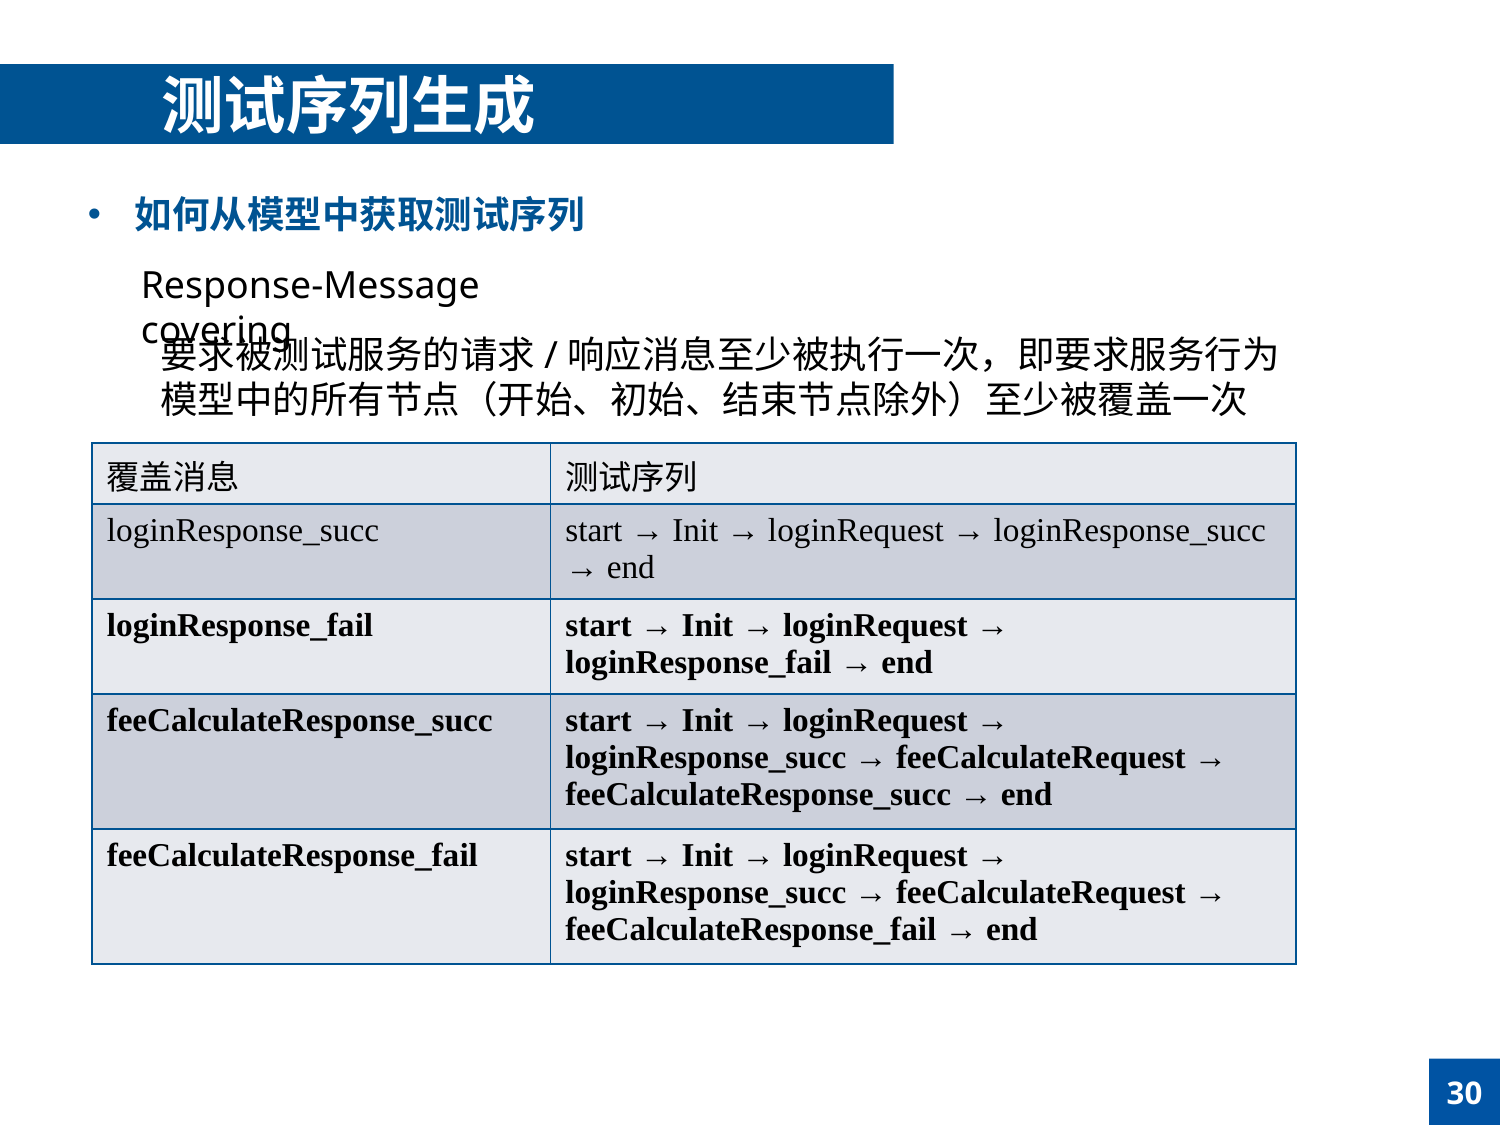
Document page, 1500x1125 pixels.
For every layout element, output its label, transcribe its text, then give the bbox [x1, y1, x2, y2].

table_cell start → Init → loginRequest → loginResponse_fail → end [551, 600, 1295, 693]
text_box 要求被测试服务的请求/响应消息至少被执行一次，即要求服务行为模型中的所有节点（开始、初始、结束节点除外）至少被覆盖一次 [70, 324, 1318, 429]
table_header 测试序列 [551, 444, 1295, 503]
text_box 测试序列生成 [0, 63, 895, 145]
table_cell loginResponse_succ [93, 505, 550, 598]
table_cell start → Init → loginRequest → loginResponse_succ → feeCalculateRequest → feeCalculateResponse_fail → end [551, 830, 1295, 963]
table_cell start → Init → loginRequest → loginResponse_succ → end [551, 505, 1295, 598]
table_cell feeCalculateResponse_fail [93, 830, 550, 963]
text_box 如何从模型中获取测试序列 [73, 183, 600, 244]
table_cell feeCalculateResponse_succ [93, 695, 550, 828]
table_header 覆盖消息 [93, 444, 550, 503]
table_cell loginResponse_fail [93, 600, 550, 693]
text_box 30 [1429, 1058, 1500, 1125]
text_box Response-Message covering [126, 253, 603, 324]
table_cell start → Init → loginRequest → loginResponse_succ → feeCalculateRequest → feeCalculateResponse_succ → end [551, 695, 1295, 828]
